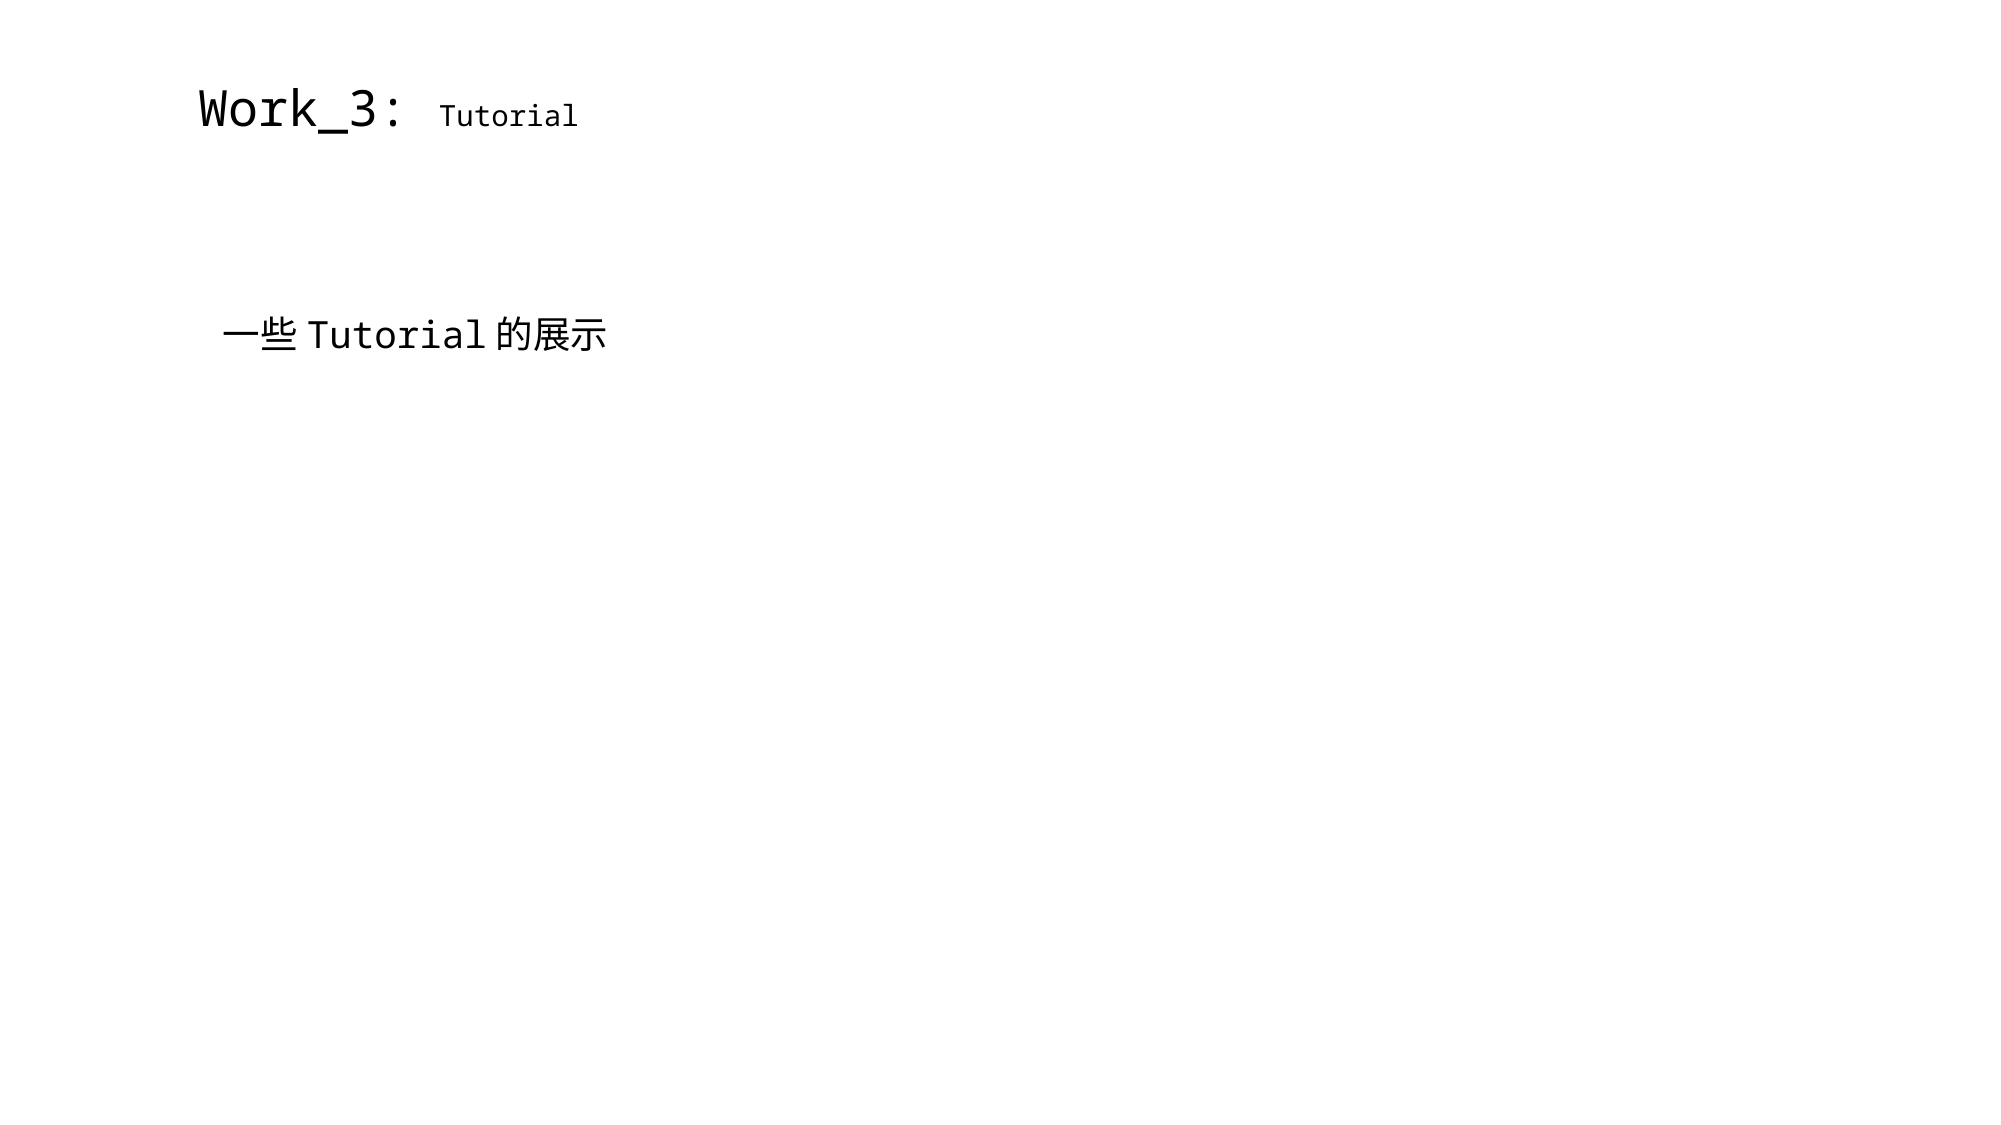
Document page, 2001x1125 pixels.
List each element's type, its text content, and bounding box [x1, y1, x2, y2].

text_box Work_3: Tutorial [184, 69, 937, 145]
text_box 一些Tutorial的展示 [208, 303, 1707, 363]
